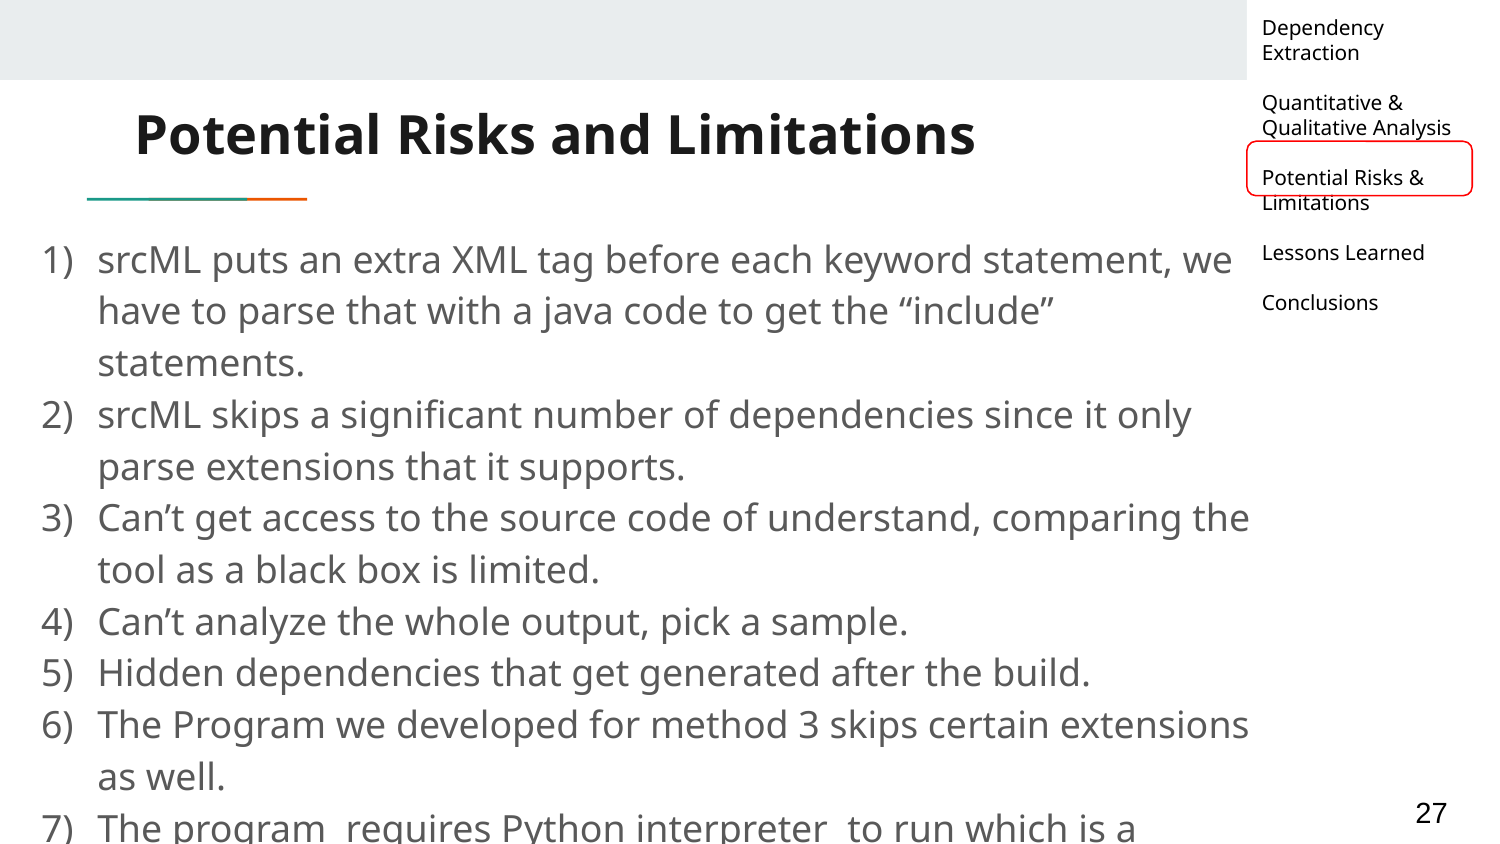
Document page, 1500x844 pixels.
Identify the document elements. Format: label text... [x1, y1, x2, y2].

title Potential Risks and Limitations [119, 85, 1246, 174]
list srcML puts an extra XML tag before each keyword statement, we have to parse that with a java code to get the “include” statements. srcML skips a significant number of dependencies since it only parse extensions that it supports. Can’t get access to the source code of understand, comparing the tool as a black box is limited. Can’t analyze the whole output, pick a sample. Hidden dependencies that get generated after the build. The Program we developed for method 3 skips certain extensions as well. The program requires Python interpreter to run which is a limitations. [7, 213, 1269, 780]
text_box [1246, 141, 1473, 196]
slide_number ‹#› [1400, 779, 1491, 844]
text_box Dependency Extraction Quantitative & Qualitative Analysis Potential Risks & Limitations Lessons Learned Conclusions [1246, 0, 1500, 310]
